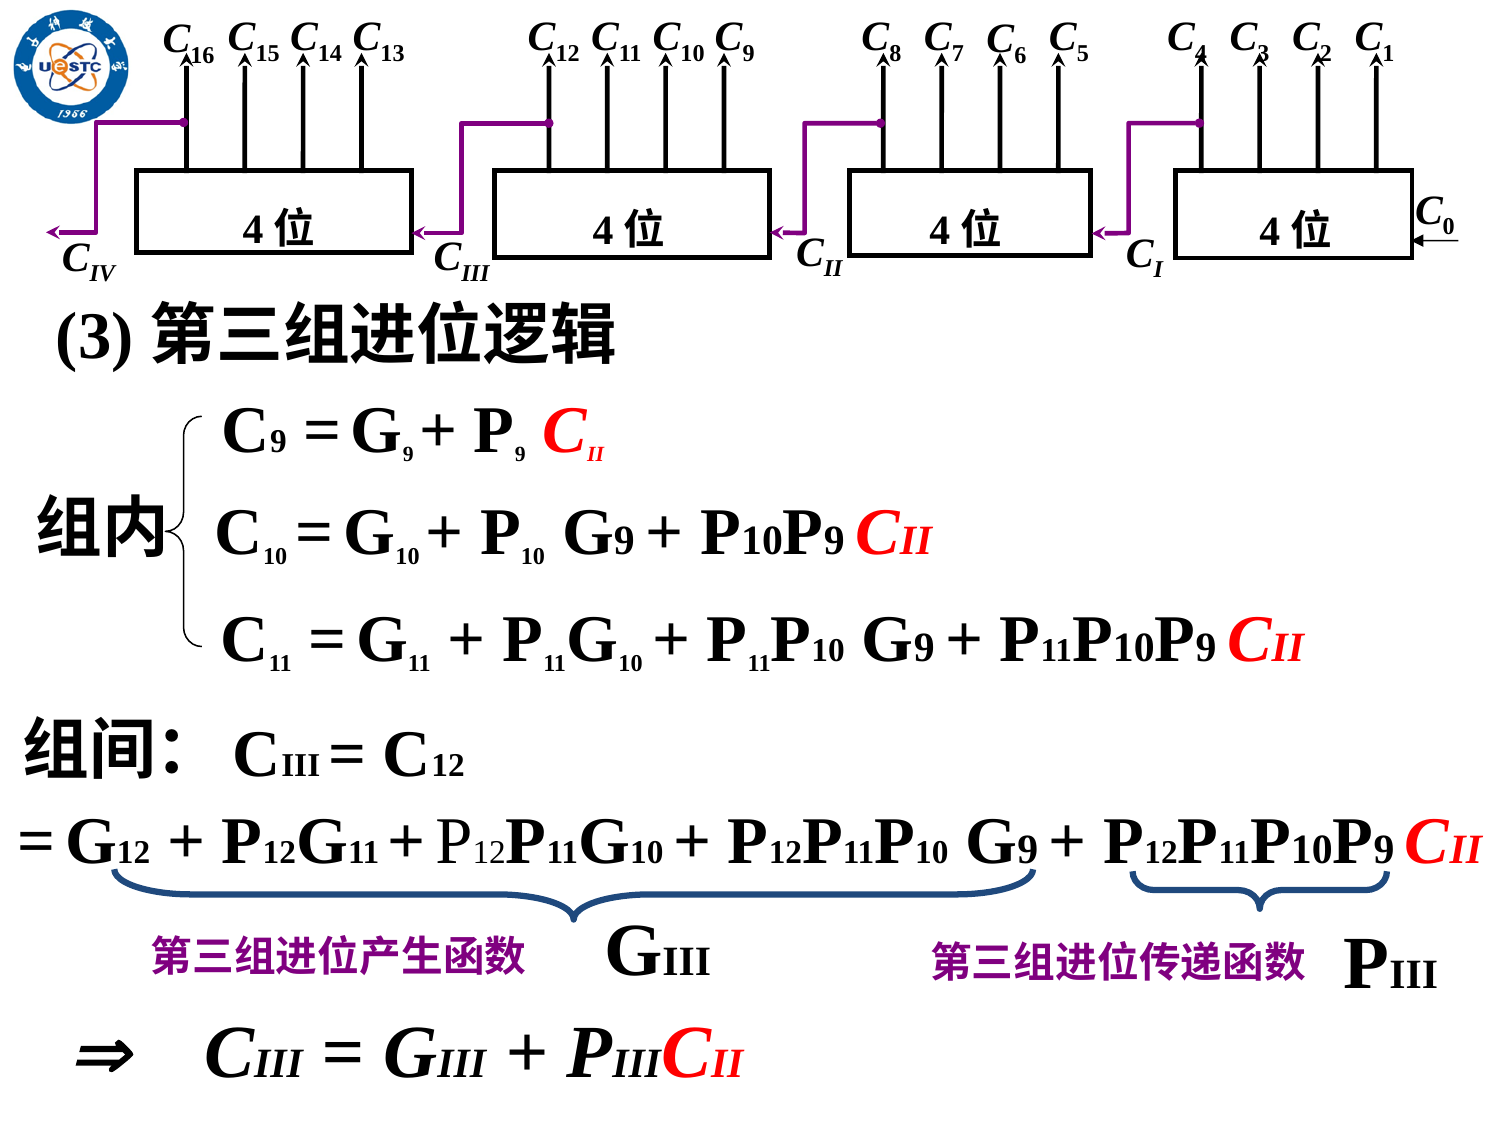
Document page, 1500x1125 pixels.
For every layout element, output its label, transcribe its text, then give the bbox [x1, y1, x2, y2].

text_box 组间： [7, 699, 363, 794]
text_box C11 = G11 + P11G10 + P11P10 G9 + P11P10P9 CII [197, 587, 1320, 684]
picture [6, 8, 45, 126]
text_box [45, 1, 1488, 288]
text_box C9 = G9 + P9 CII [207, 380, 620, 474]
text_box GIII [589, 895, 727, 995]
text_box  CIII = GIII + PIIICII [54, 995, 1118, 1100]
text_box PIII [1328, 906, 1454, 1011]
text_box [165, 416, 202, 647]
text_box [114, 869, 1034, 920]
text_box = G12 + P12G11 + P12P11G10 + P12P11P10 G9 + P12P11P10P9 CII [17, 789, 1483, 884]
text_box (3)第三组进位逻辑 [41, 291, 644, 380]
text_box 组内 [21, 477, 183, 572]
text_box 第三组进位传递函数 [915, 928, 1356, 994]
text_box C10 = G10 + P10 G9 + P10P9 CII [202, 480, 948, 577]
text_box [1132, 871, 1387, 909]
text_box CIII = C12 [216, 702, 689, 798]
text_box 第三组进位产生函数 [135, 922, 634, 987]
text_box 组内 [202, 477, 376, 572]
